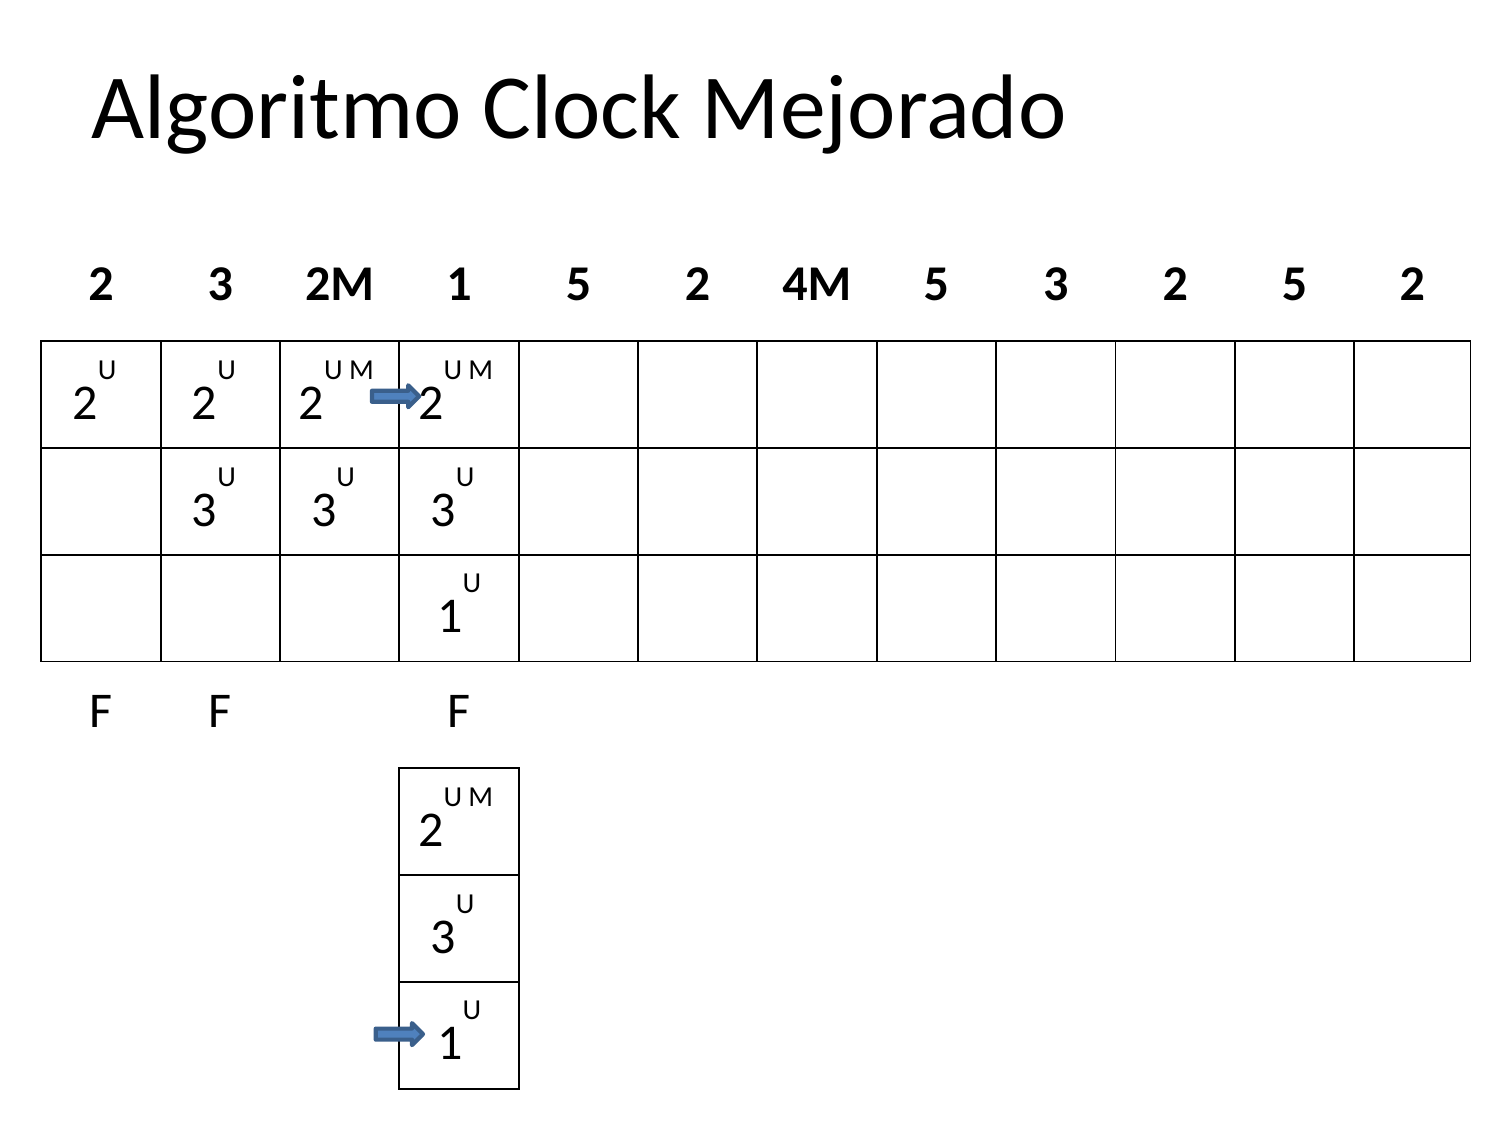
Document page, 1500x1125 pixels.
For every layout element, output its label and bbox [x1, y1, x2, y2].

table_cell [639, 342, 756, 447]
table_cell [162, 449, 279, 554]
table_cell [281, 449, 398, 554]
table_cell [1116, 556, 1234, 661]
table_cell [520, 449, 637, 554]
title [76, 42, 1188, 162]
table_cell [639, 449, 756, 554]
table_cell [400, 342, 518, 447]
table_cell [878, 556, 995, 661]
table_cell [758, 449, 876, 554]
table_cell [42, 556, 160, 661]
table_cell [878, 449, 995, 554]
table_header [41, 235, 1470, 340]
table_cell [400, 449, 518, 554]
table_cell [1116, 342, 1234, 447]
text_box [373, 1021, 426, 1048]
table_cell [997, 449, 1115, 554]
table_cell [281, 342, 398, 447]
table_cell [1116, 449, 1234, 554]
table_cell [758, 556, 876, 661]
table_cell [639, 556, 756, 661]
table_cell [520, 556, 637, 661]
text_box [369, 383, 422, 410]
table_cell [281, 556, 398, 661]
table_cell [997, 556, 1115, 661]
table_cell [41, 662, 1470, 1089]
table_cell [758, 342, 876, 447]
table_cell [400, 769, 518, 874]
table_cell [400, 556, 518, 661]
table_cell [878, 342, 995, 447]
table_cell [1355, 342, 1470, 447]
table_cell [400, 876, 518, 981]
table_cell [1236, 556, 1353, 661]
table_cell [997, 342, 1115, 447]
table_cell [520, 342, 637, 447]
table_cell [42, 342, 160, 447]
table_cell [1236, 342, 1353, 447]
table_cell [400, 983, 518, 1088]
table_cell [1355, 449, 1470, 554]
table_cell [162, 556, 279, 661]
table_cell [162, 342, 279, 447]
table_cell [42, 449, 160, 554]
table_cell [1236, 449, 1353, 554]
table_cell [1355, 556, 1470, 661]
